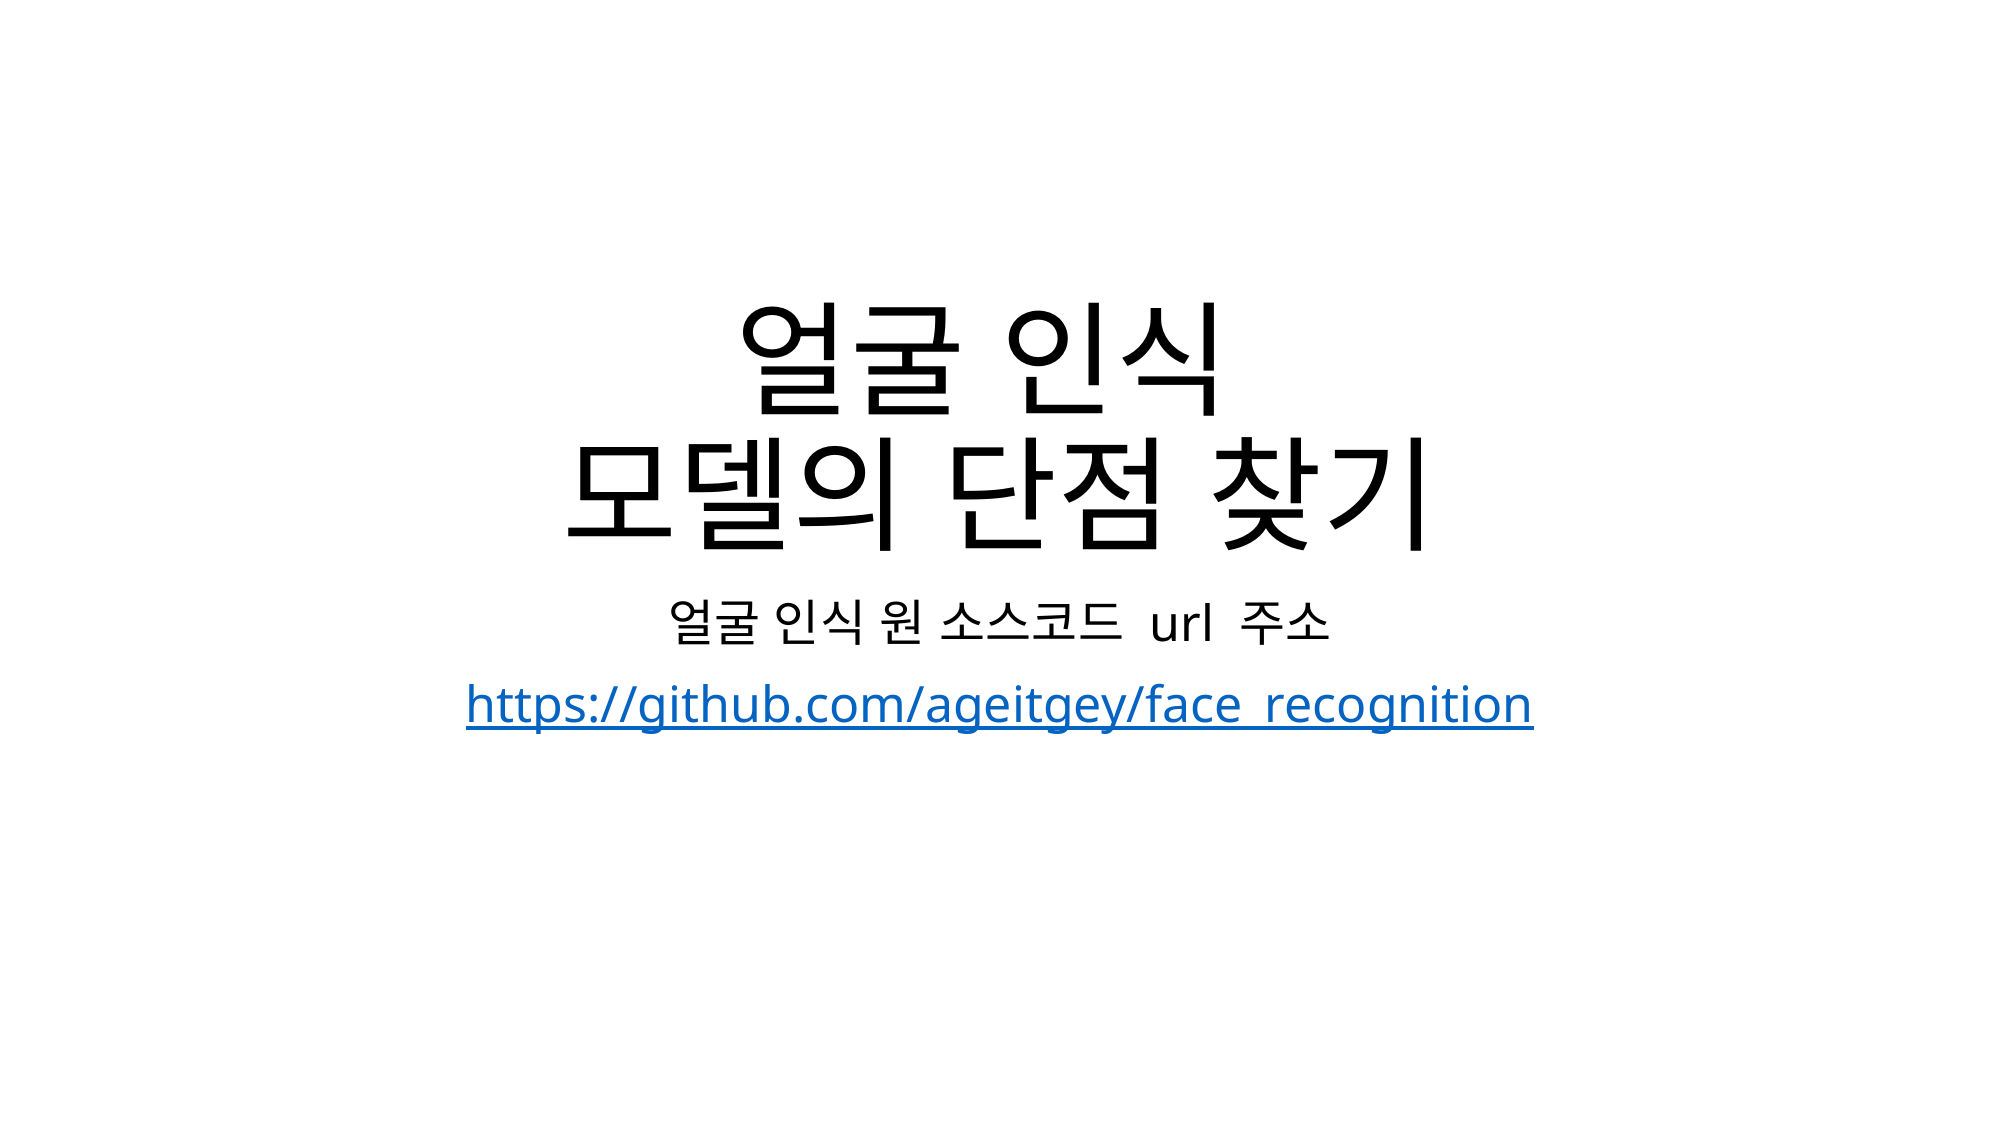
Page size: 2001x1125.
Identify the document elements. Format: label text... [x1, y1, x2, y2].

subtitle 얼굴 인식 원 소스코드 url 주소 https://github.com/ageitgey/face_recognition [249, 590, 1750, 863]
title 얼굴 인식 모델의 단점 찾기 [249, 184, 1750, 576]
